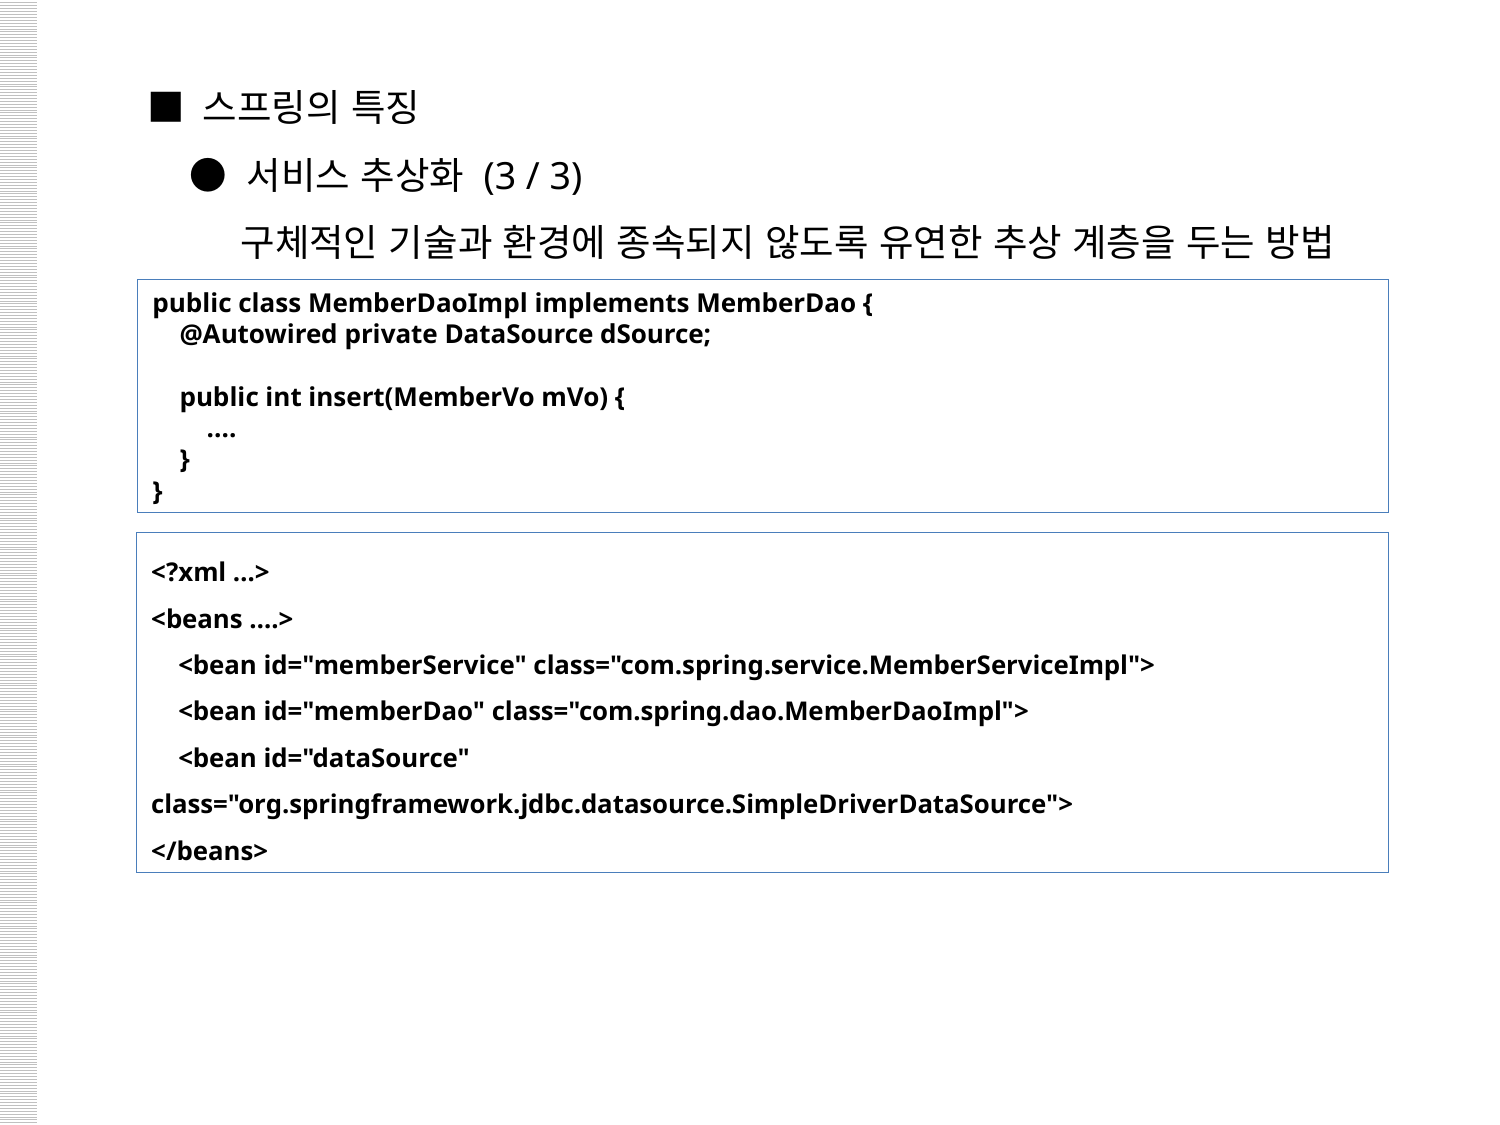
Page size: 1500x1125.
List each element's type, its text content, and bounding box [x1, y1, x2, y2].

text_box public class MemberDaoImpl implements MemberDao { @Autowired private DataSource dSource; public int insert(MemberVo mVo) { .... } } [137, 279, 1389, 513]
text_box <?xml …> <beans ….> <bean id="memberService" class="com.spring.service.MemberServiceImpl"> <bean id="memberDao" class="com.spring.dao.MemberDaoImpl"> <bean id="dataSource" class="org.springframework.jdbc.datasource.SimpleDriverDataSource"> </beans> [136, 532, 1389, 873]
text_box ■ 스프링의 특징 ● 서비스 추상화 (3 / 3) 구체적인 기술과 환경에 종속되지 않도록 유연한 추상 계층을 두는 방법 [132, 54, 1351, 272]
